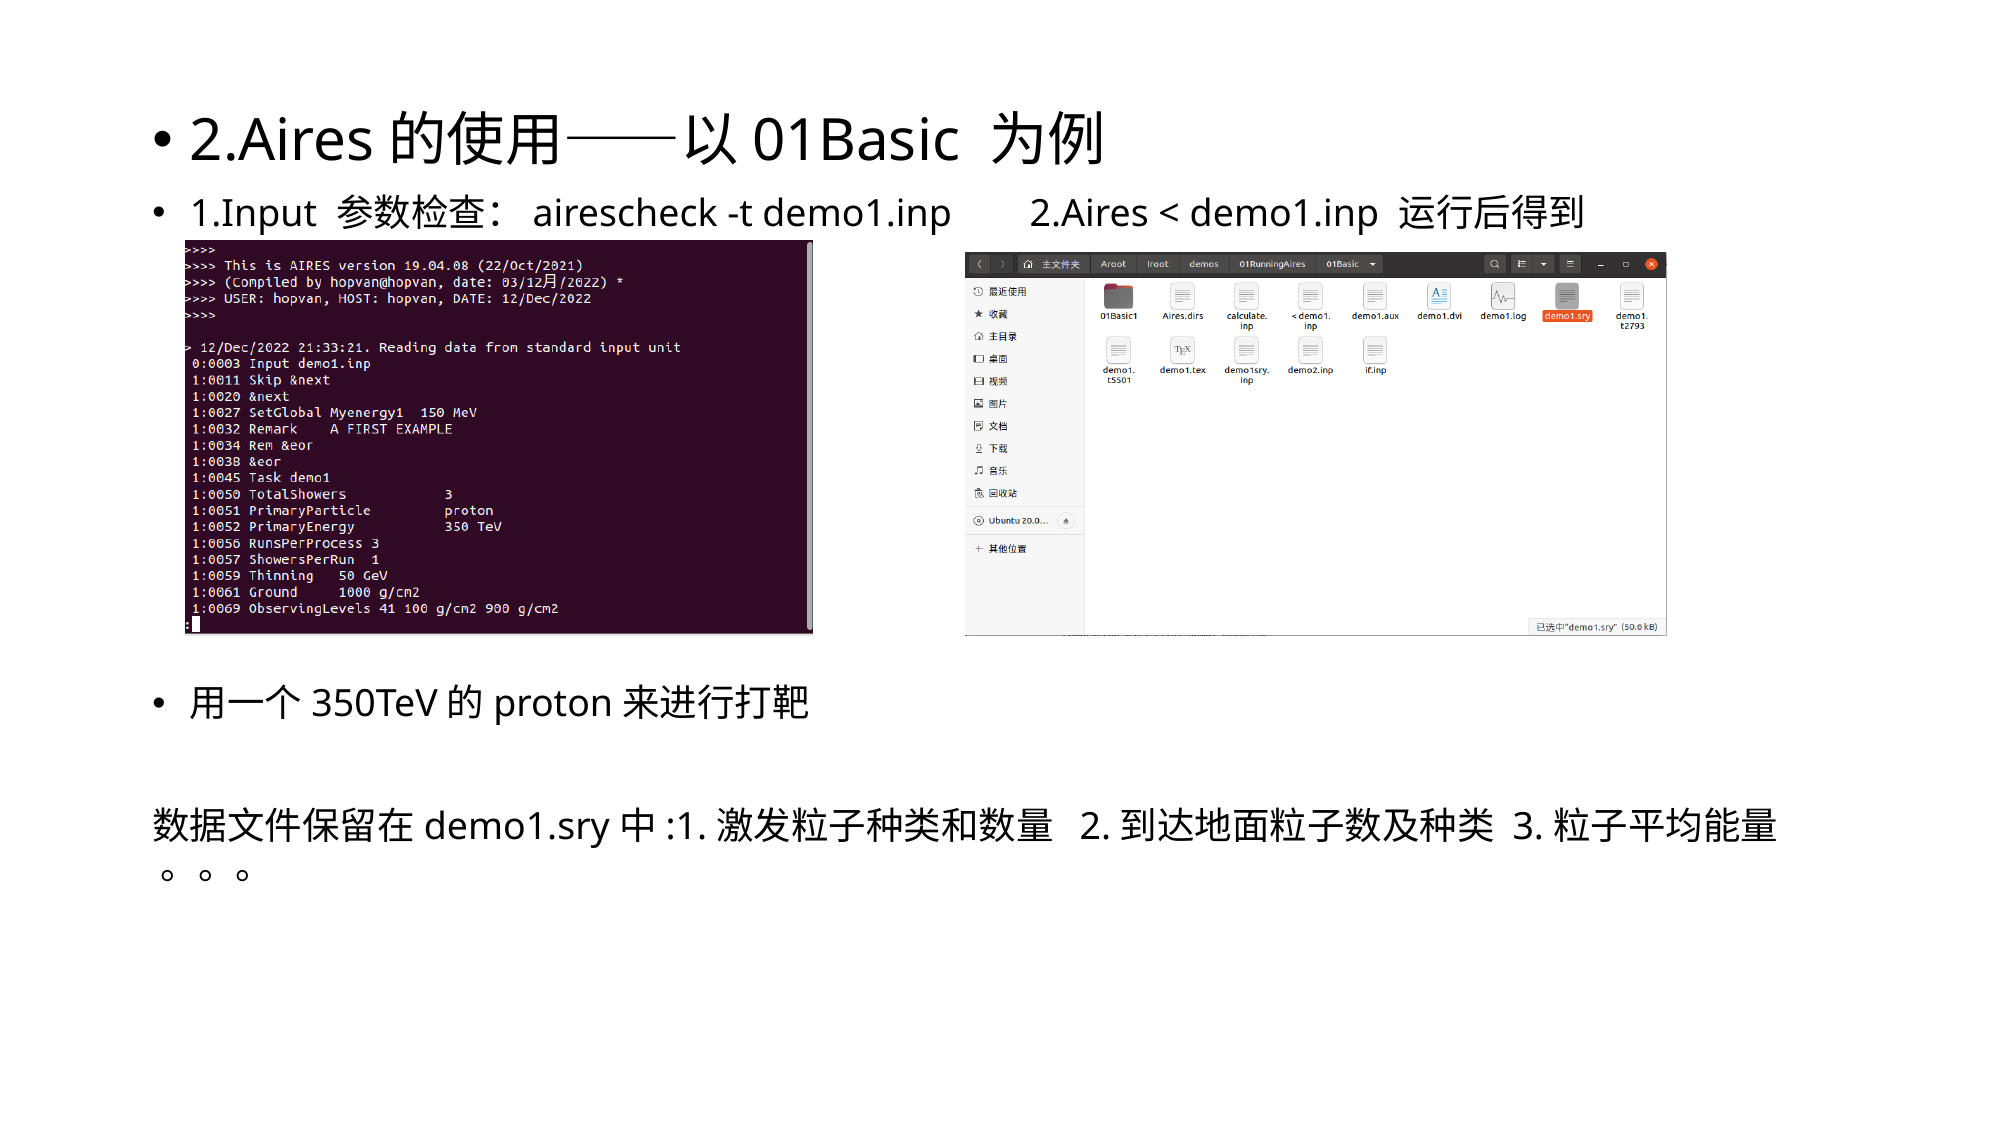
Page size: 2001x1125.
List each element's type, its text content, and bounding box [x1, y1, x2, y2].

picture [965, 252, 1667, 636]
list 2.Aires的使用——以01Basic 为例 1.Input 参数检查：airescheck -t demo1.inp 2.Aires < demo1.inp 运行后得到 用一个350TeV的proton来进行打靶 数据文件保留在demo1.sry中:1.激发粒子种类和数量 2.到达地面粒子数及种类 3.粒子平均能量 。。。 [137, 102, 1863, 1014]
picture [185, 240, 813, 636]
